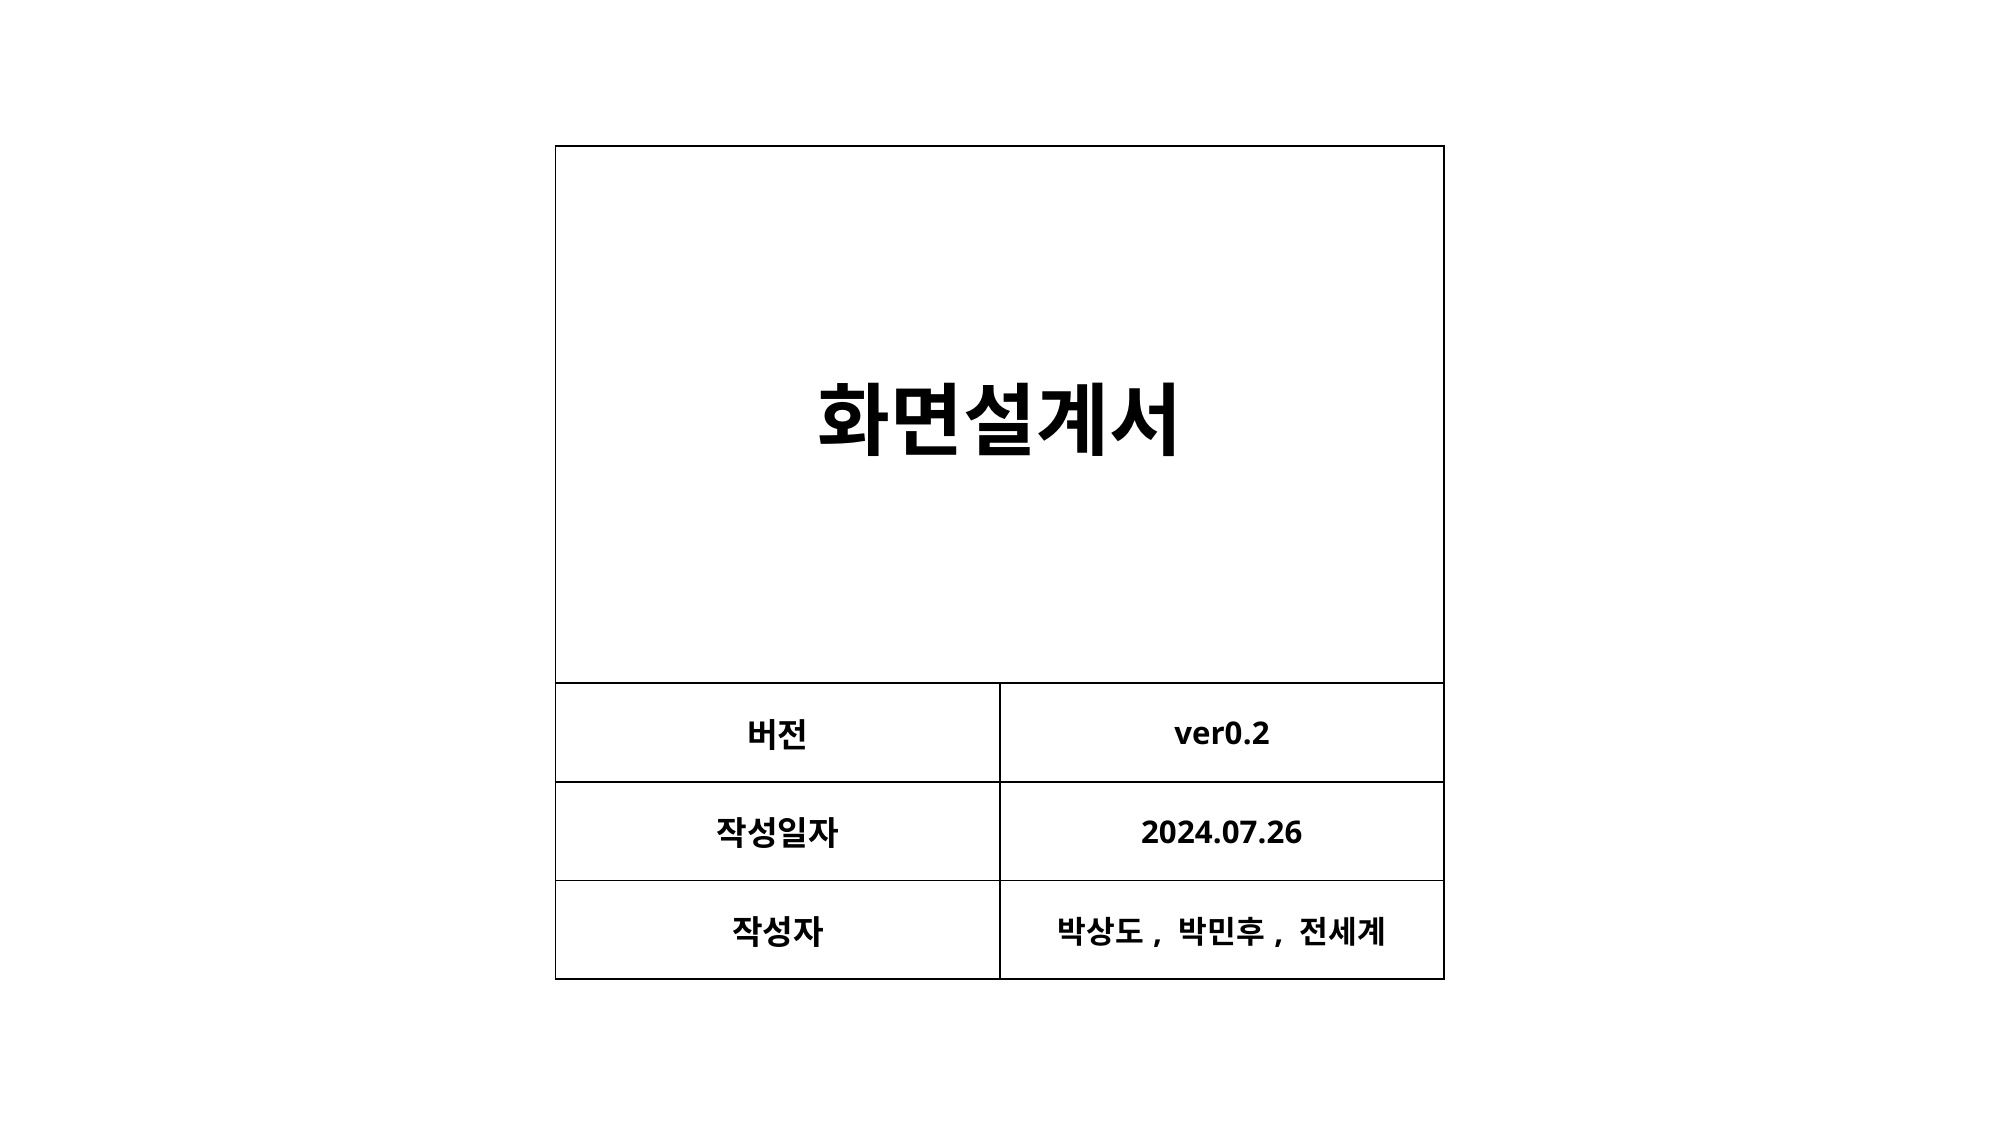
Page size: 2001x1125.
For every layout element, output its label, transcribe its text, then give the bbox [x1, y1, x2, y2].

table_cell 작성일자 [556, 783, 999, 880]
table_cell 작성자 [556, 881, 999, 978]
table_cell ver0.2 [1001, 684, 1443, 781]
table_cell 2024.07.26 [1001, 783, 1443, 880]
table_cell 박상도, 박민후, 전세계 [1001, 881, 1443, 978]
table_cell 버전 [556, 684, 999, 781]
table_header 화면설계서 [556, 147, 1443, 682]
